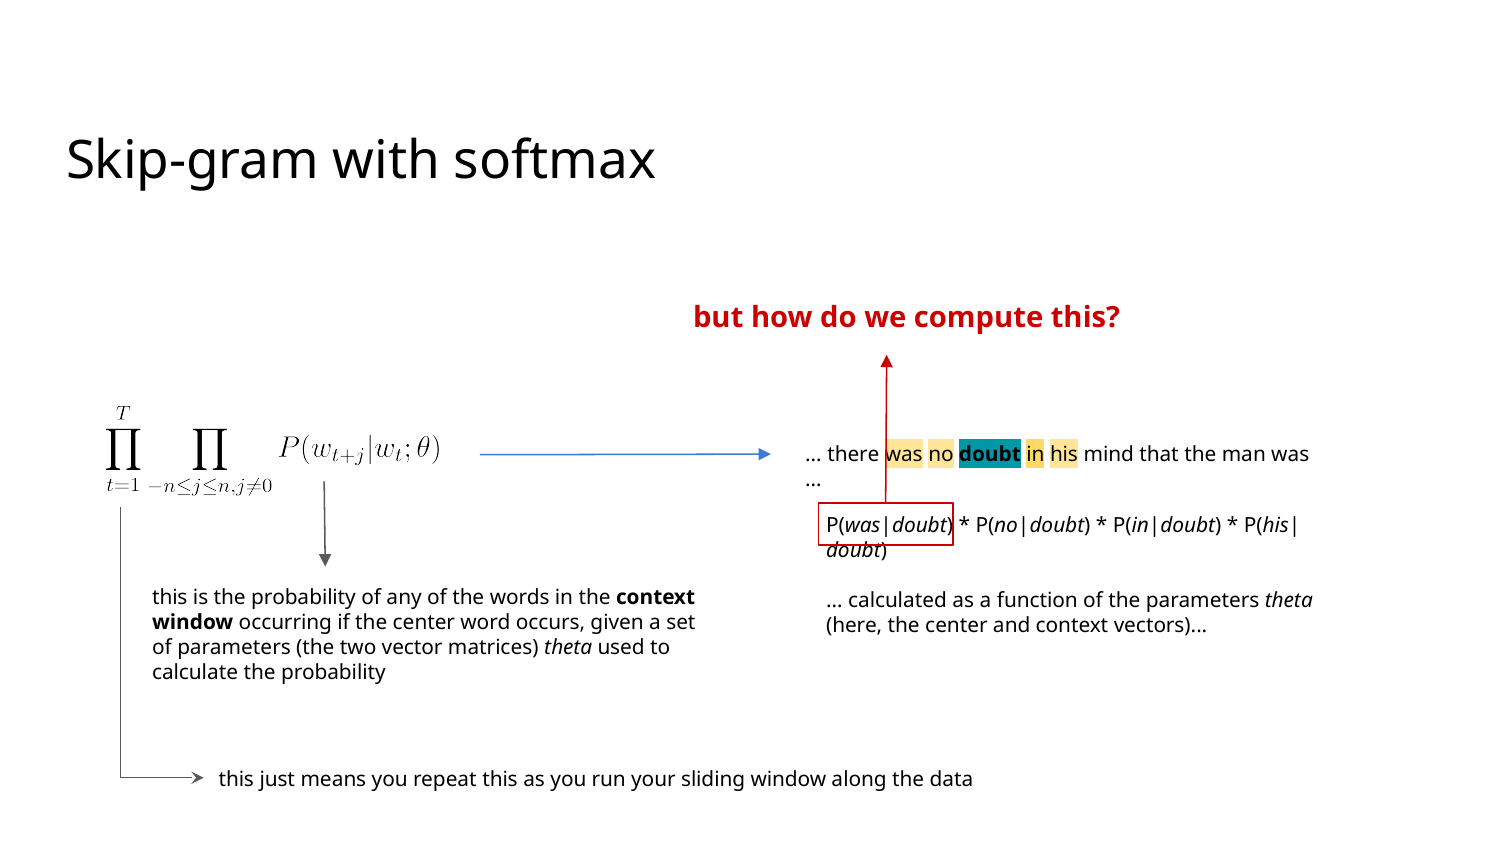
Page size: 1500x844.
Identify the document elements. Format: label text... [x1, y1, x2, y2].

text_box this just means you repeat this as you run your sliding window along the data [203, 752, 995, 803]
picture [106, 406, 439, 496]
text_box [25, 601, 299, 686]
text_box [818, 503, 953, 545]
title Skip-gram with softmax [51, 110, 1449, 205]
text_box but how do we compute this? [674, 294, 1139, 337]
text_box … there was no doubt in his mind that the man was … [790, 425, 880, 506]
text_box … there was no doubt in his mind that the man was … [891, 425, 1337, 496]
text_box P(was|doubt) * P(no|doubt) * P(in|doubt) * P(his|doubt) … calculated as a function of the parameters theta (here, the center and context vectors)... [811, 496, 1358, 652]
text_box this is the probability of any of the words in the context window occurring if the center word occurs, given a set of parameters (the two vector matrices) theta used to calculate the probability [137, 568, 731, 699]
